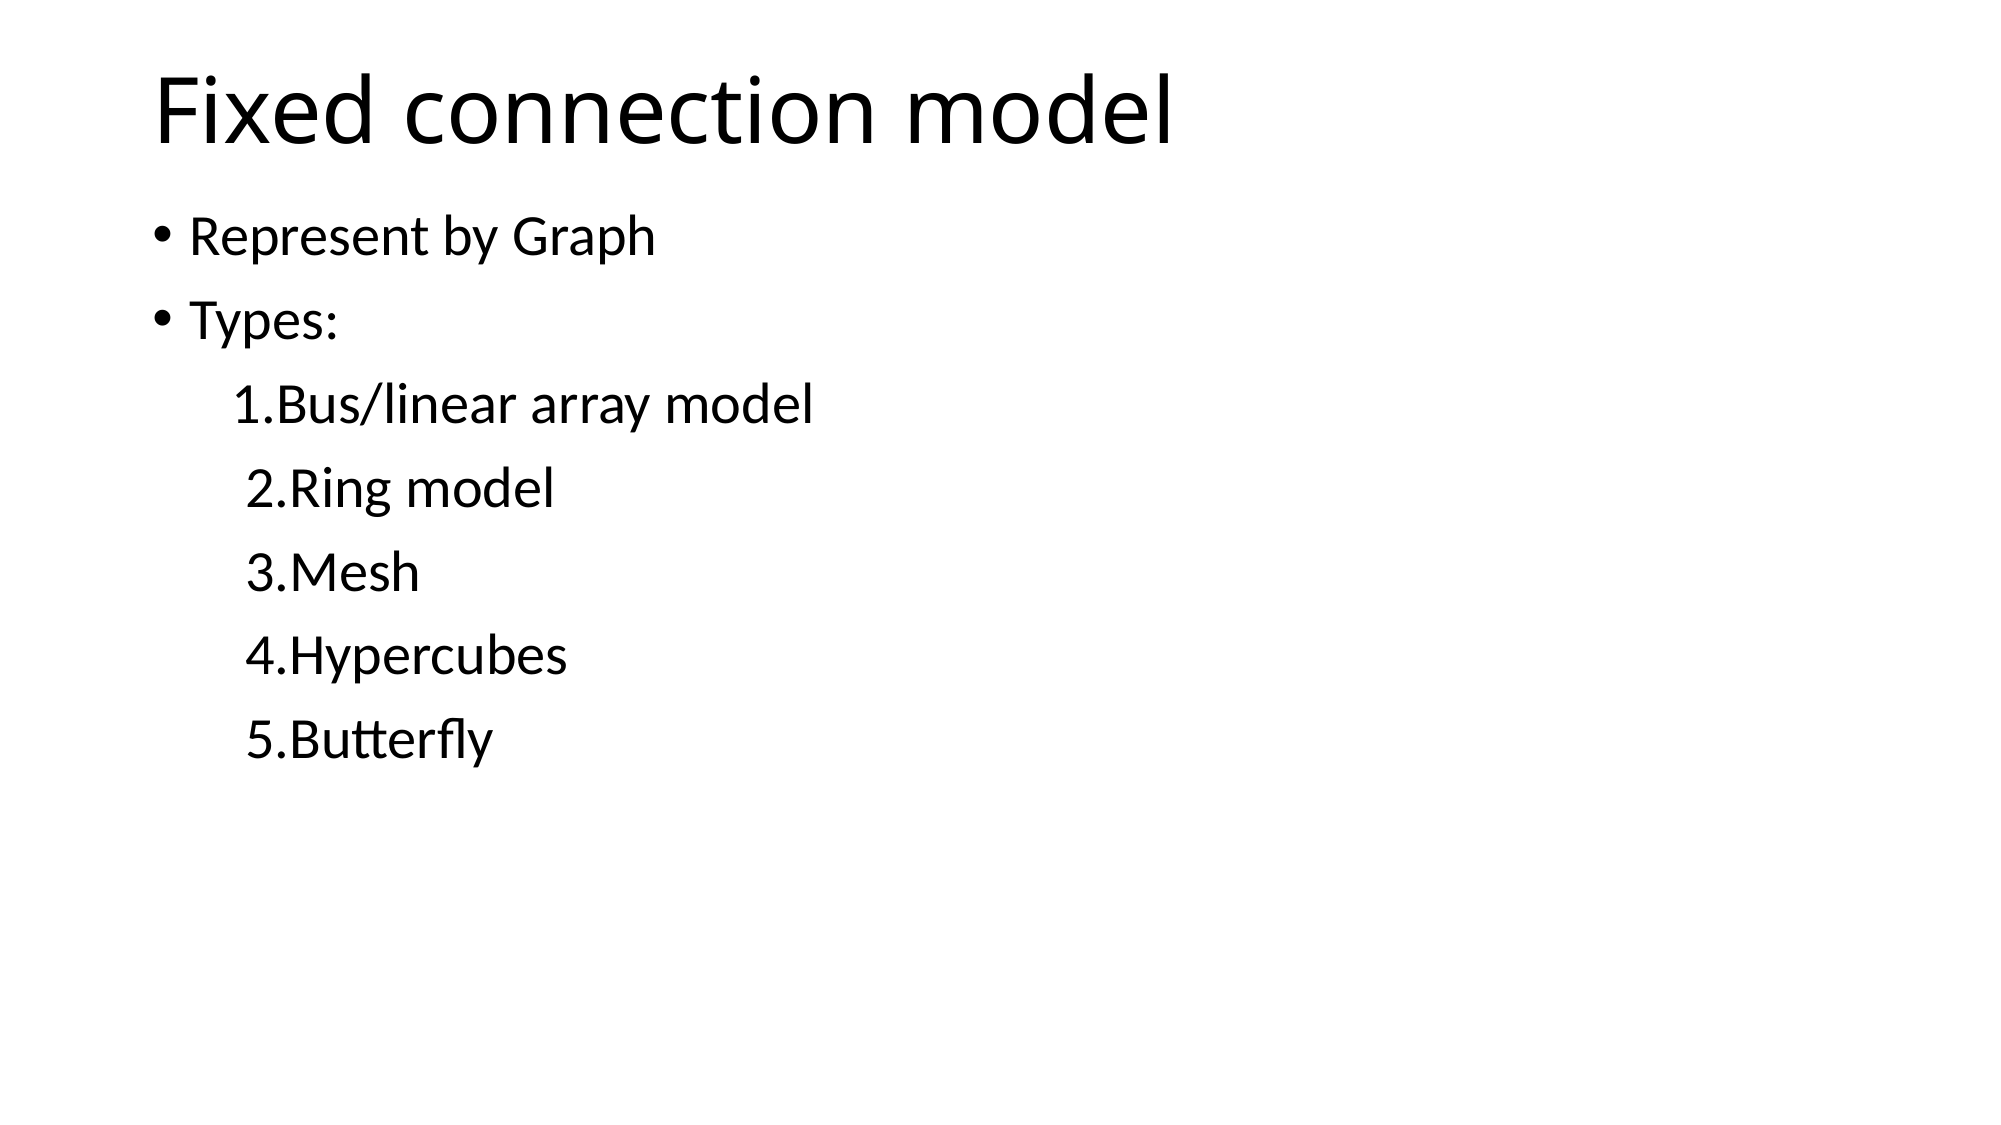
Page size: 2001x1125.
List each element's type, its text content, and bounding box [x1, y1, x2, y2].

list Represent by Graph Types: 1.Bus/linear array model 2.Ring model 3.Mesh 4.Hypercubes 5.Butterfly [137, 198, 1863, 1014]
title Fixed connection model [137, 59, 1863, 198]
